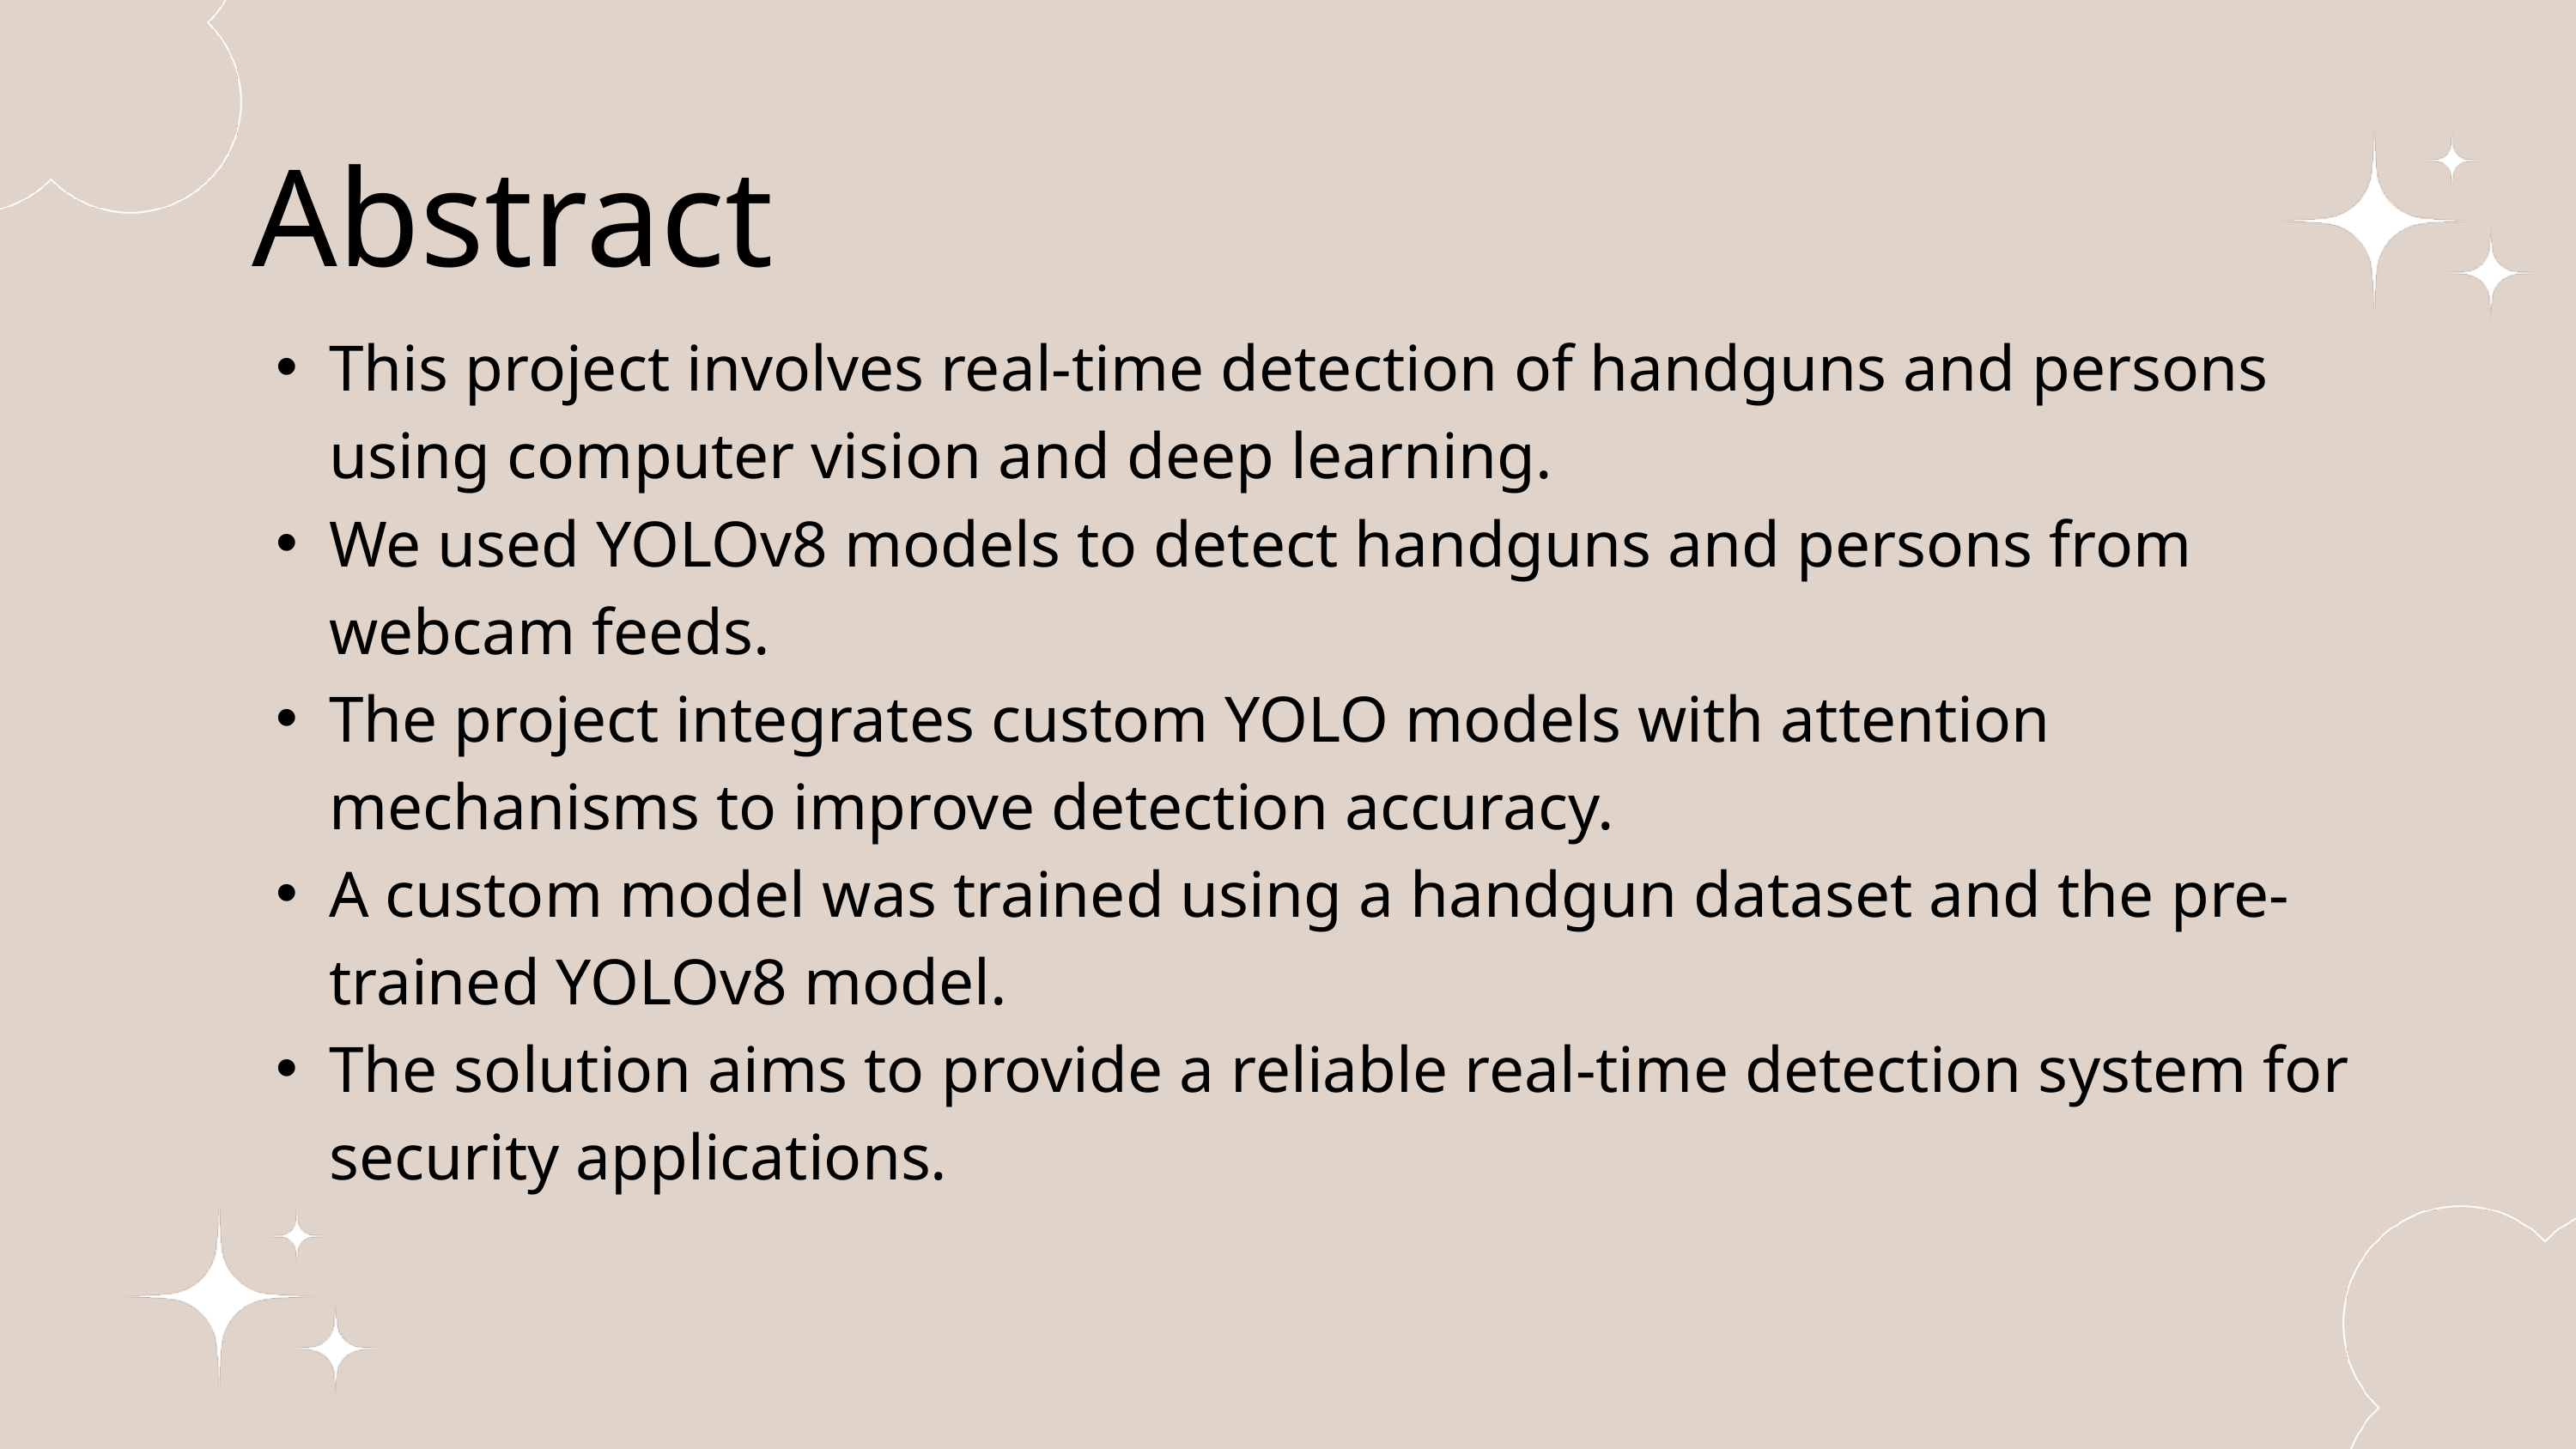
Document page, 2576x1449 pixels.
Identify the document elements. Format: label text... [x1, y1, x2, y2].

text_box [2330, 1193, 2576, 1449]
text_box This project involves real-time detection of handguns and persons using computer vision and deep learning. We used YOLOv8 models to detect handguns and persons from webcam feeds. The project integrates custom YOLO models with attention mechanisms to improve detection accuracy. A custom model was trained using a handgun dataset and the pre-trained YOLOv8 model. The solution aims to provide a reliable real-time detection system for security applications. [222, 316, 2354, 1281]
text_box Abstract [252, 73, 1186, 294]
text_box [0, 0, 252, 222]
text_box [116, 1193, 388, 1402]
text_box [2271, 118, 2543, 326]
